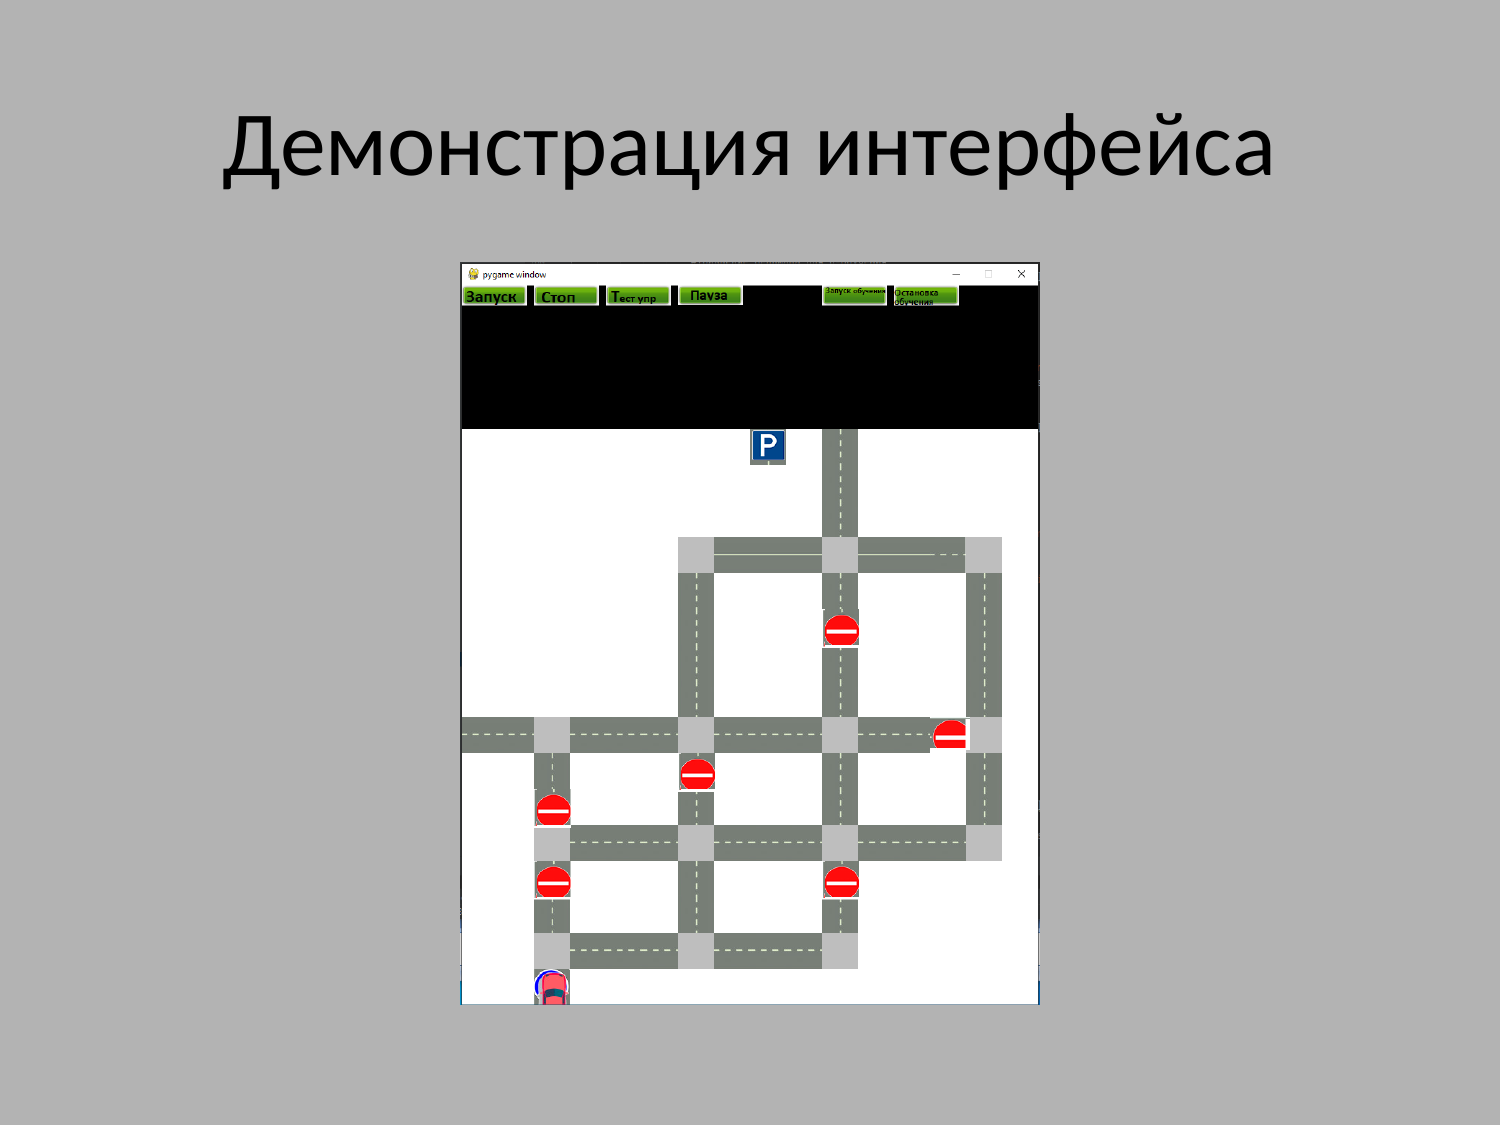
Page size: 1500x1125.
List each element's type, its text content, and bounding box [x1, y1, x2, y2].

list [460, 262, 1040, 1006]
title Демонстрация интерфейса [75, 45, 1425, 233]
